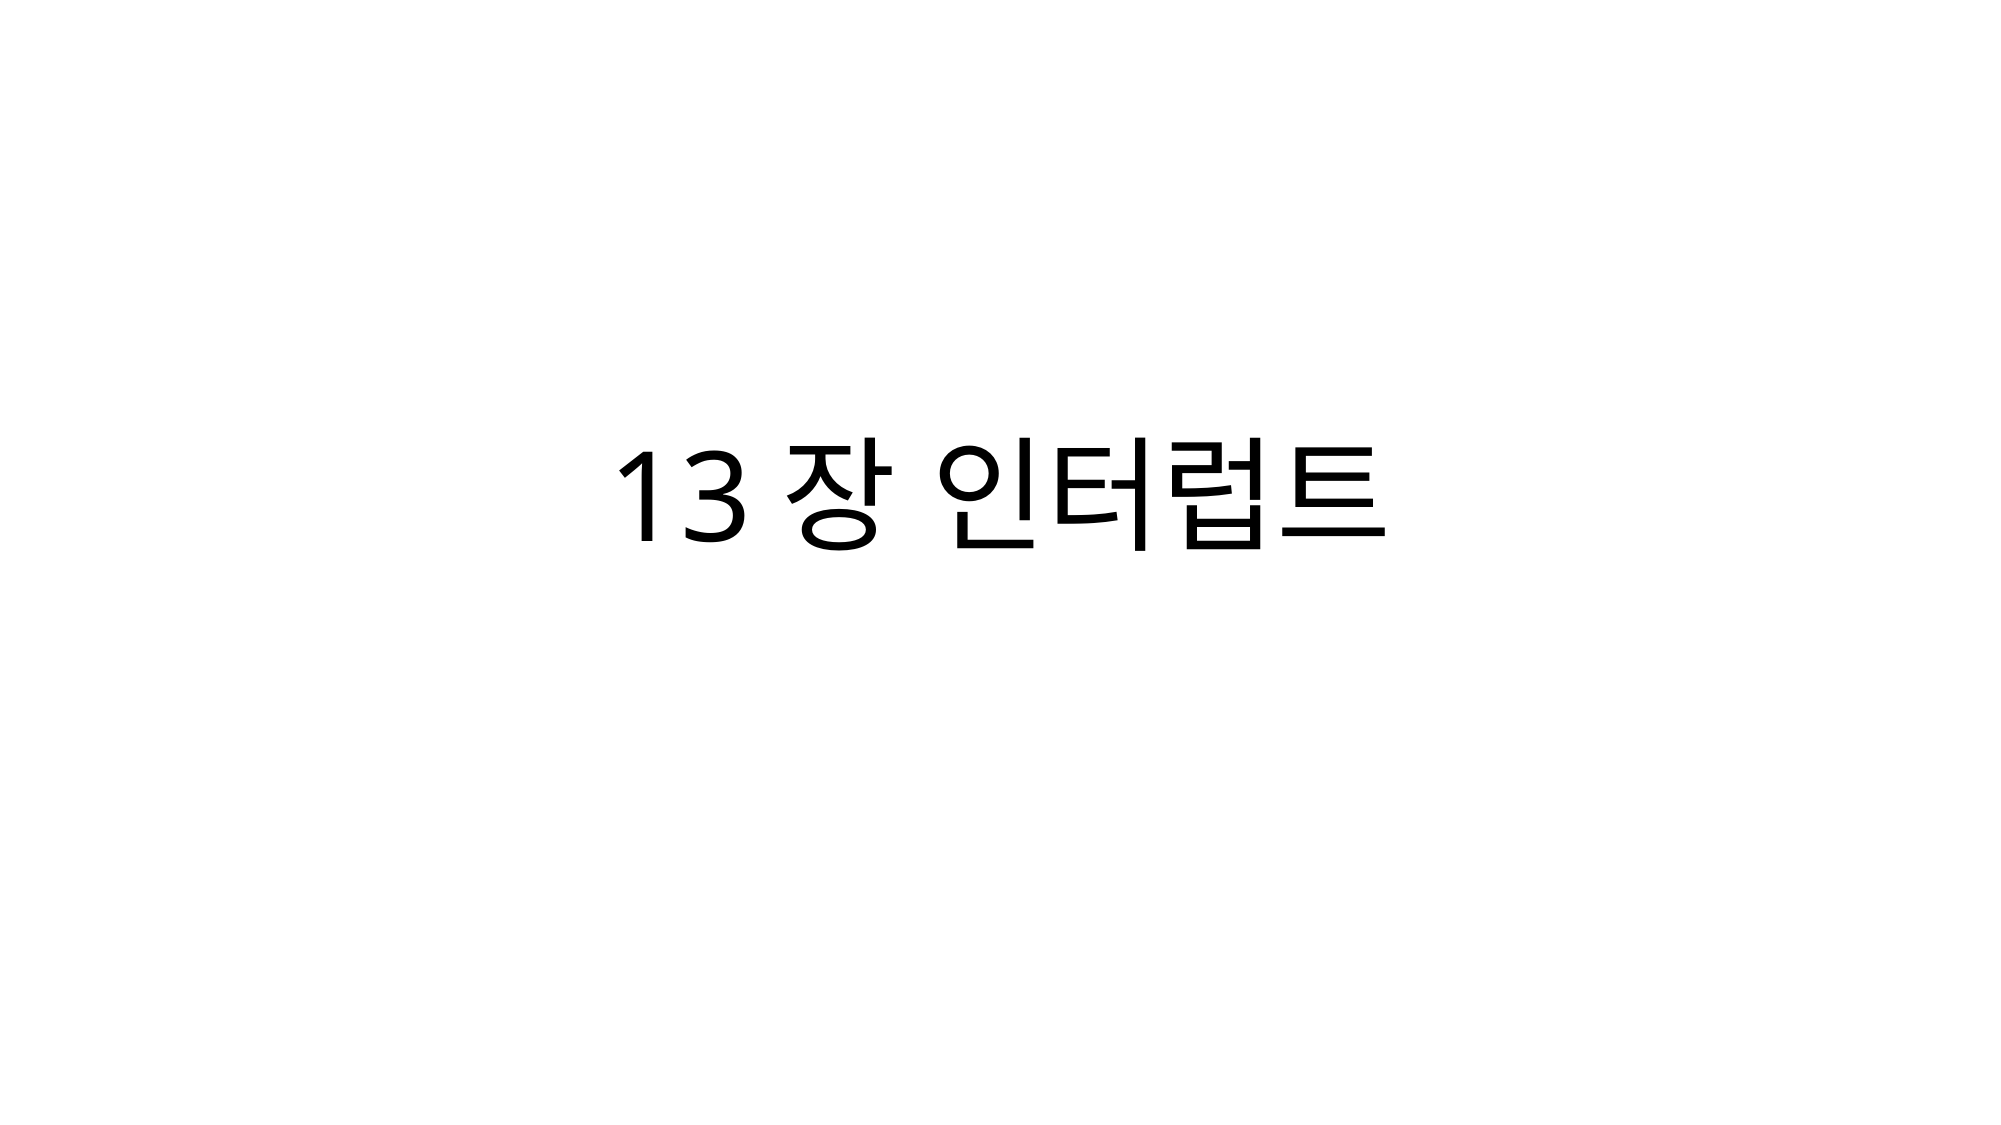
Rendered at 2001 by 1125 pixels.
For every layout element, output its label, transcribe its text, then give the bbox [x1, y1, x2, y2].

title 13장 인터럽트 [249, 184, 1750, 576]
